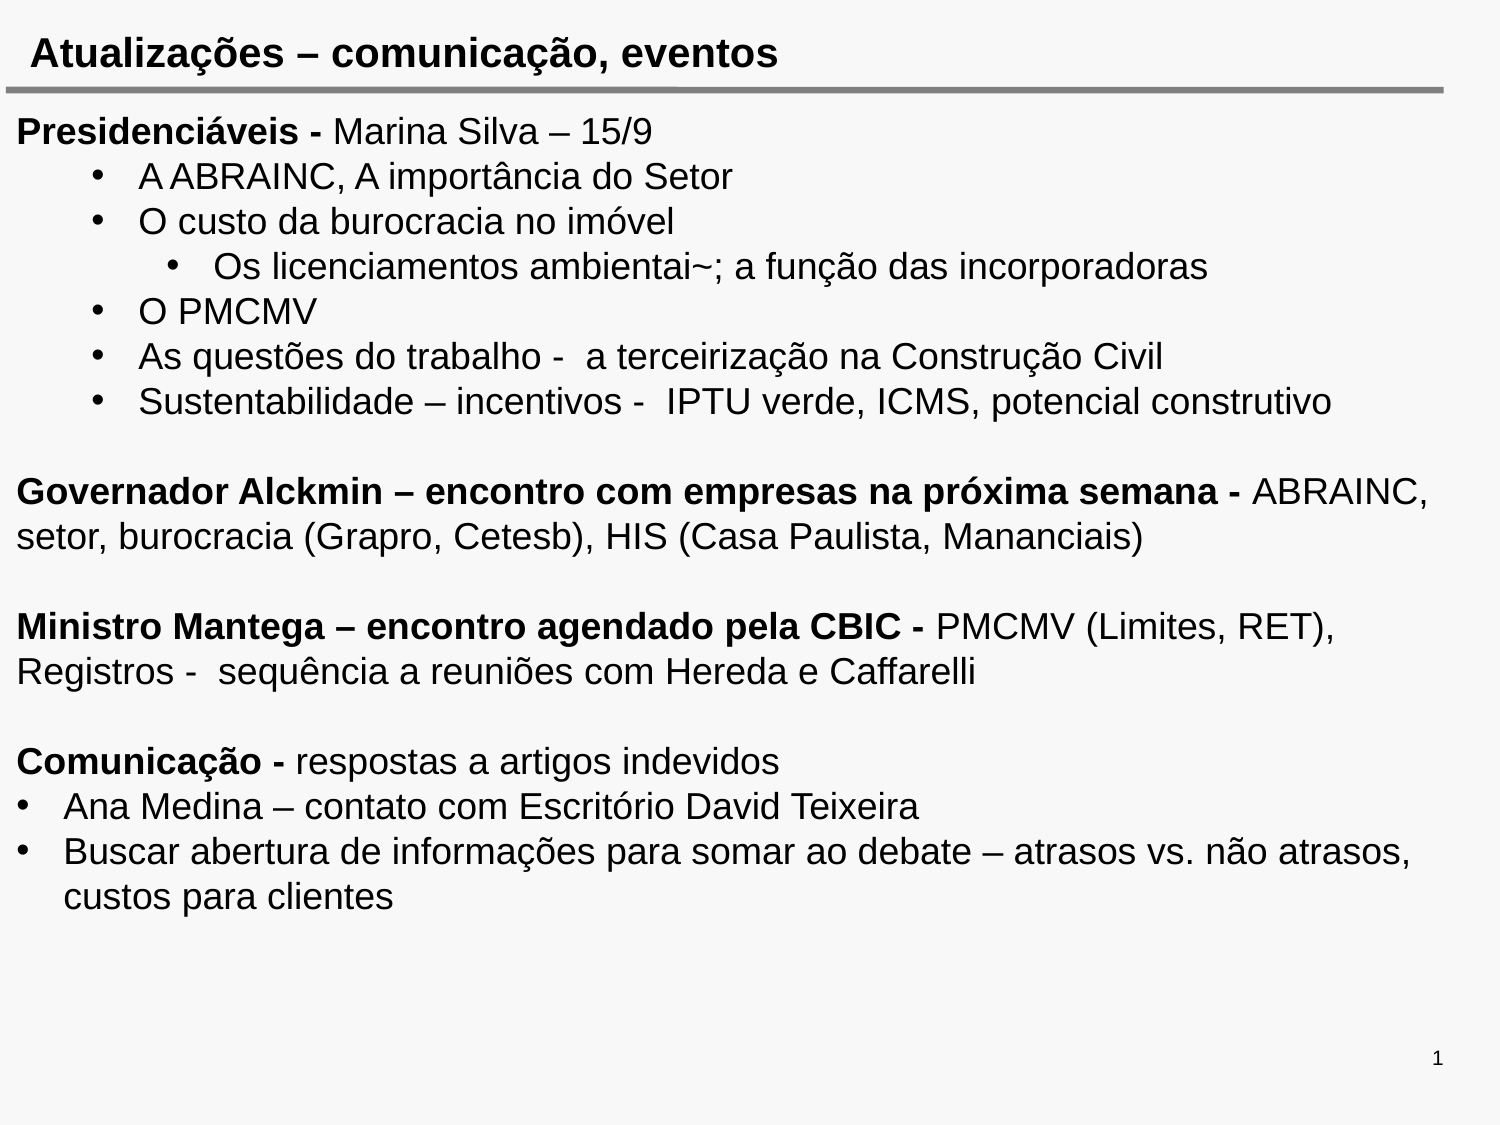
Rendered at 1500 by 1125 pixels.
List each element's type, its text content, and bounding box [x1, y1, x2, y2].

text_box 1 [1093, 1044, 1444, 1070]
text_box Atualizações – comunicação, eventos [29, 25, 1457, 79]
text_box Presidenciáveis - Marina Silva – 15/9 A ABRAINC, A importância do Setor O custo da burocracia no imóvel Os licenciamentos ambientai~; a função das incorporadoras O PMCMV As questões do trabalho - a terceirização na Construção Civil Sustentabilidade – incentivos - IPTU verde, ICMS, potencial construtivo Governador Alckmin – encontro com empresas na próxima semana - ABRAINC, setor, burocracia (Grapro, Cetesb), HIS (Casa Paulista, Mananciais) Ministro Mantega – encontro agendado pela CBIC - PMCMV (Limites, RET), Registros - sequência a reuniões com Hereda e Caffarelli Comunicação - respostas a artigos indevidos Ana Medina – contato com Escritório David Teixeira Buscar abertura de informações para somar ao debate – atrasos vs. não atrasos, custos para clientes [5, 101, 1477, 1013]
